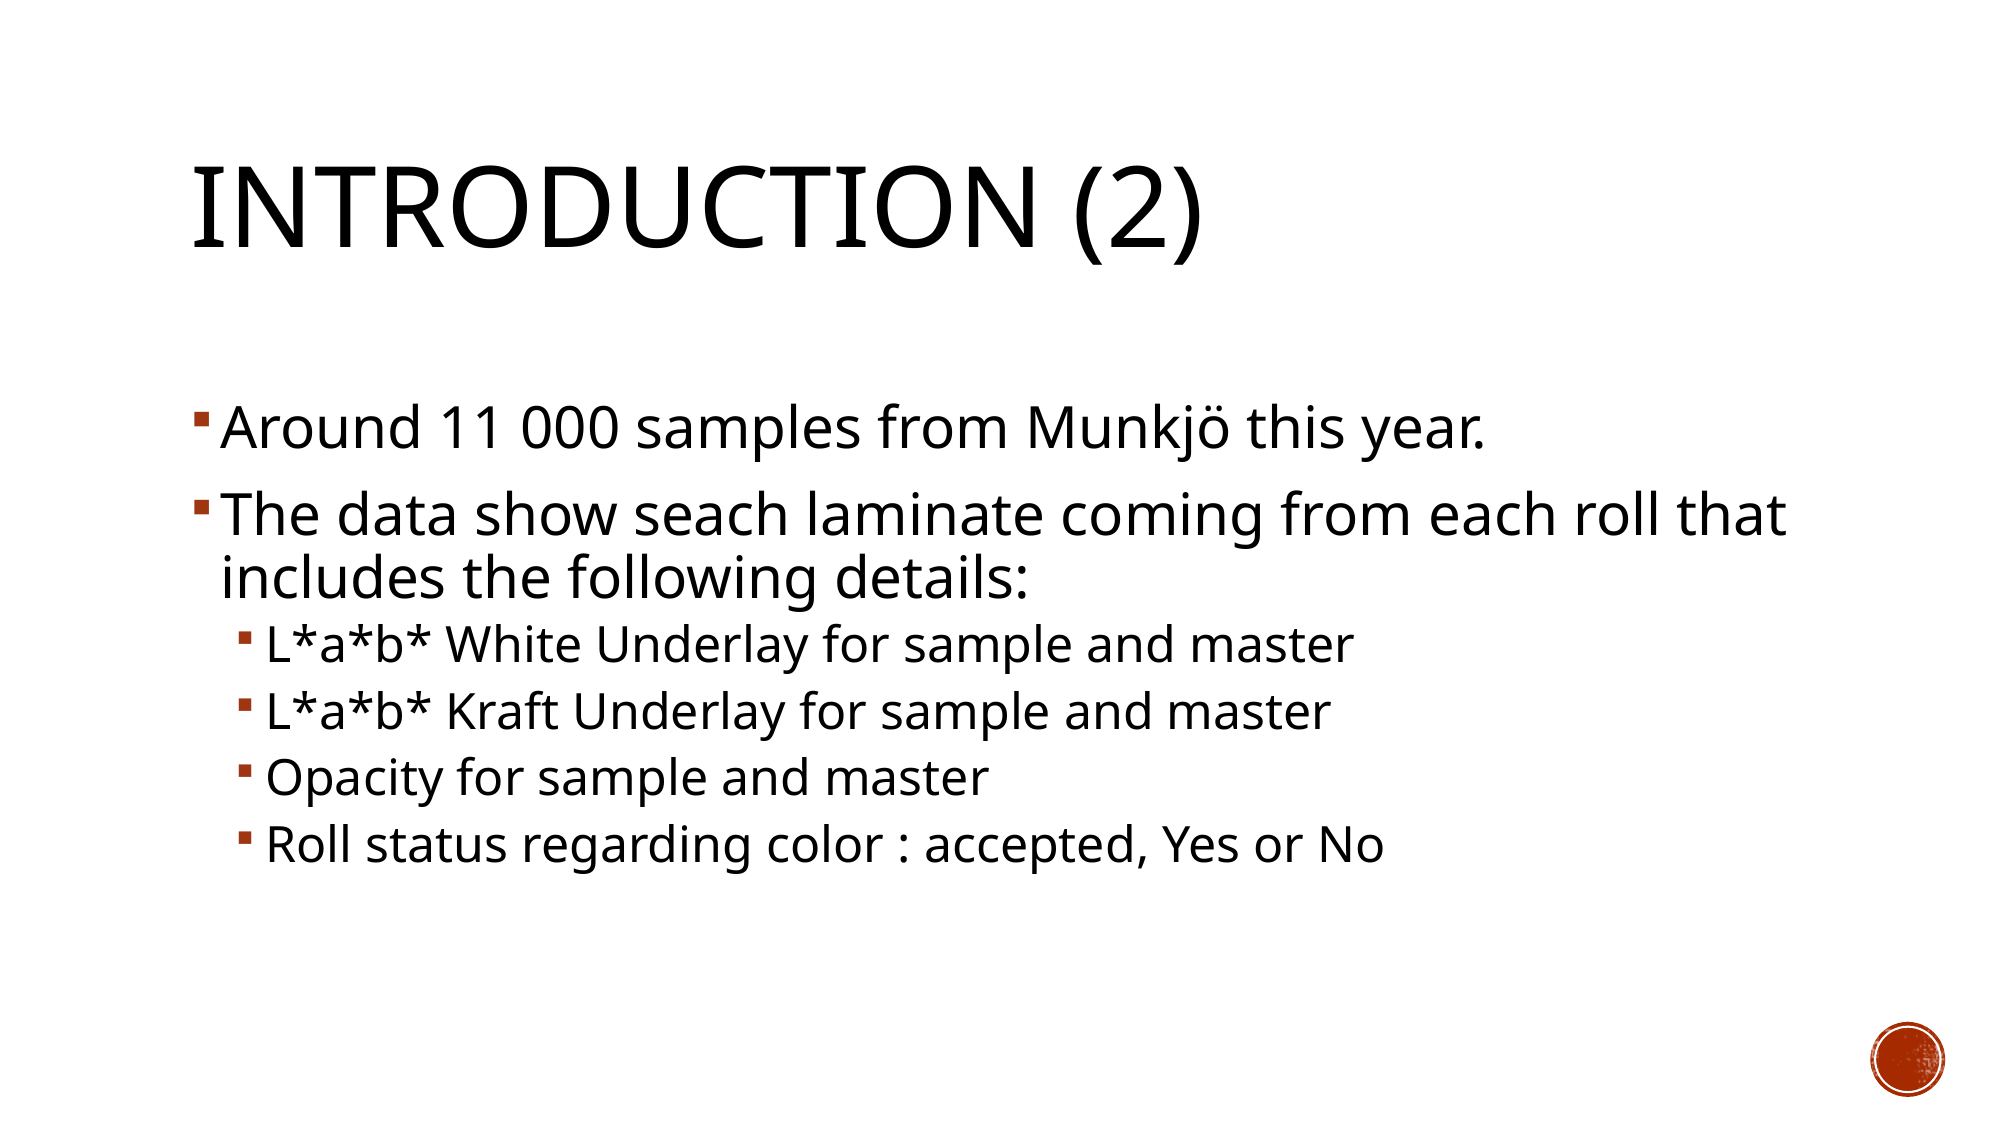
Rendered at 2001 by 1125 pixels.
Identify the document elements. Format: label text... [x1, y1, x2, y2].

title Introduction (2) [175, 79, 1826, 344]
list Around 11 000 samples from Munkjö this year. The data show seach laminate coming from each roll that includes the following details: L*a*b* White Underlay for sample and master L*a*b* Kraft Underlay for sample and master Opacity for sample and master Roll status regarding color : accepted, Yes or No [175, 348, 1826, 1013]
